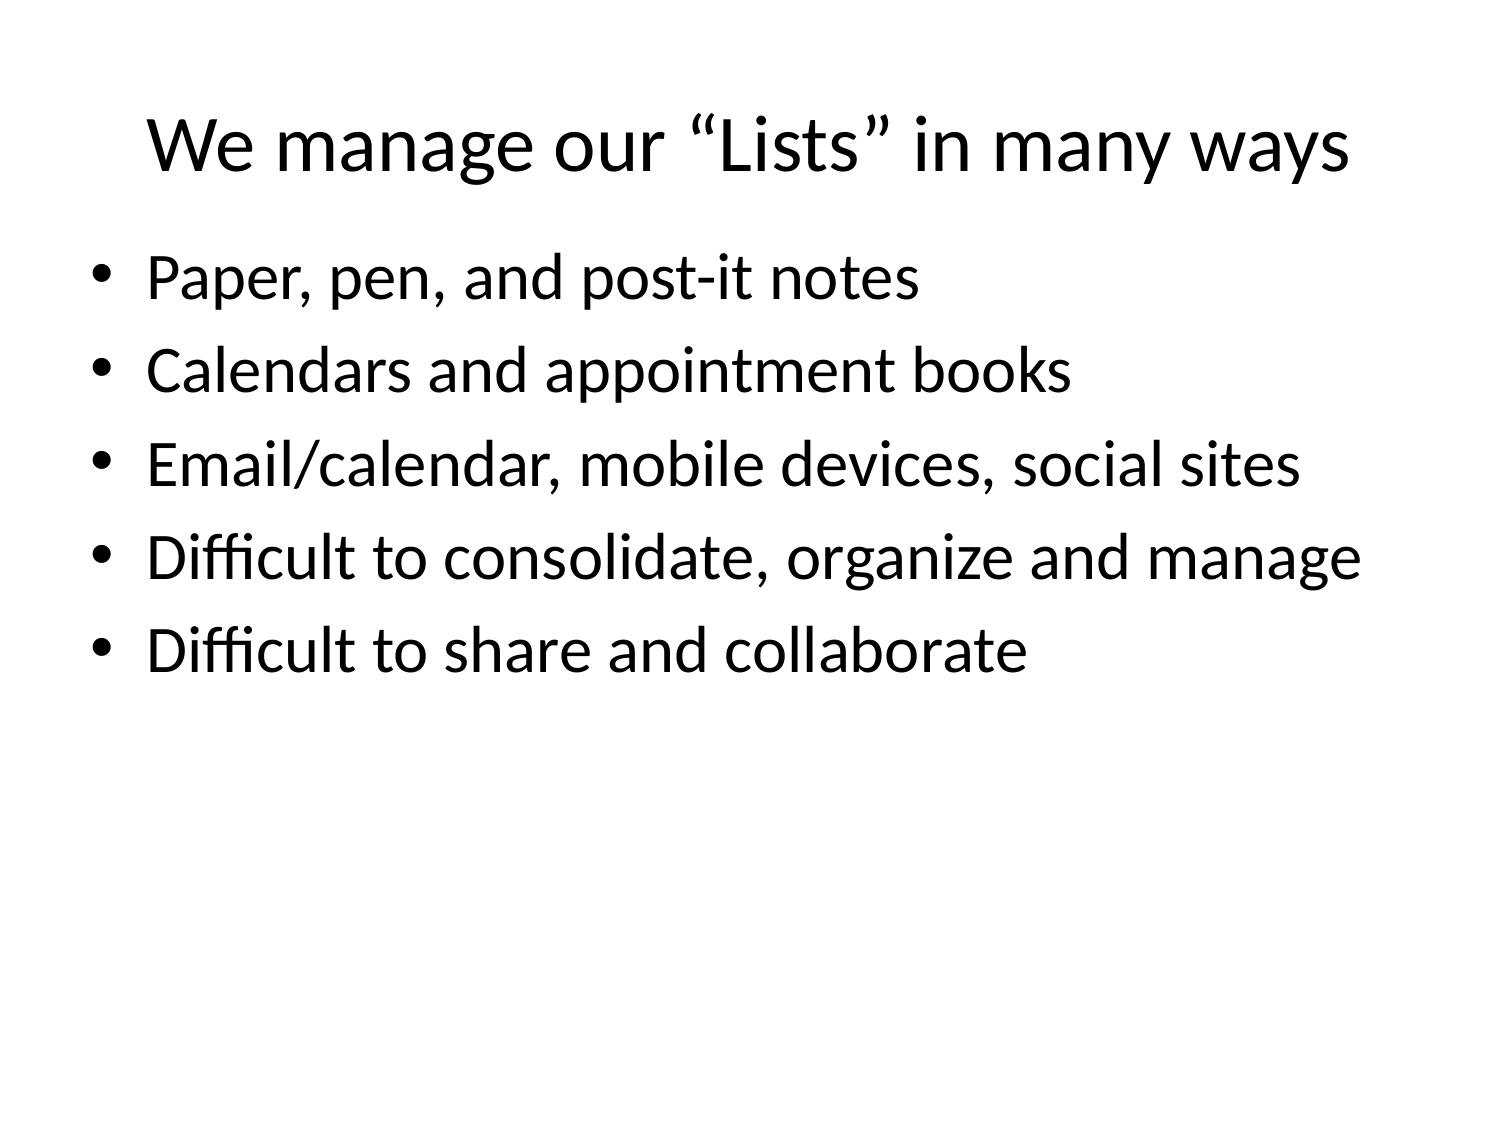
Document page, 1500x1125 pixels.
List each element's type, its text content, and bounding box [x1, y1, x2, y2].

list Paper, pen, and post-it notes Calendars and appointment books Email/calendar, mobile devices, social sites Difficult to consolidate, organize and manage Difficult to share and collaborate [75, 224, 1425, 1050]
title We manage our “Lists” in many ways [75, 45, 1425, 224]
